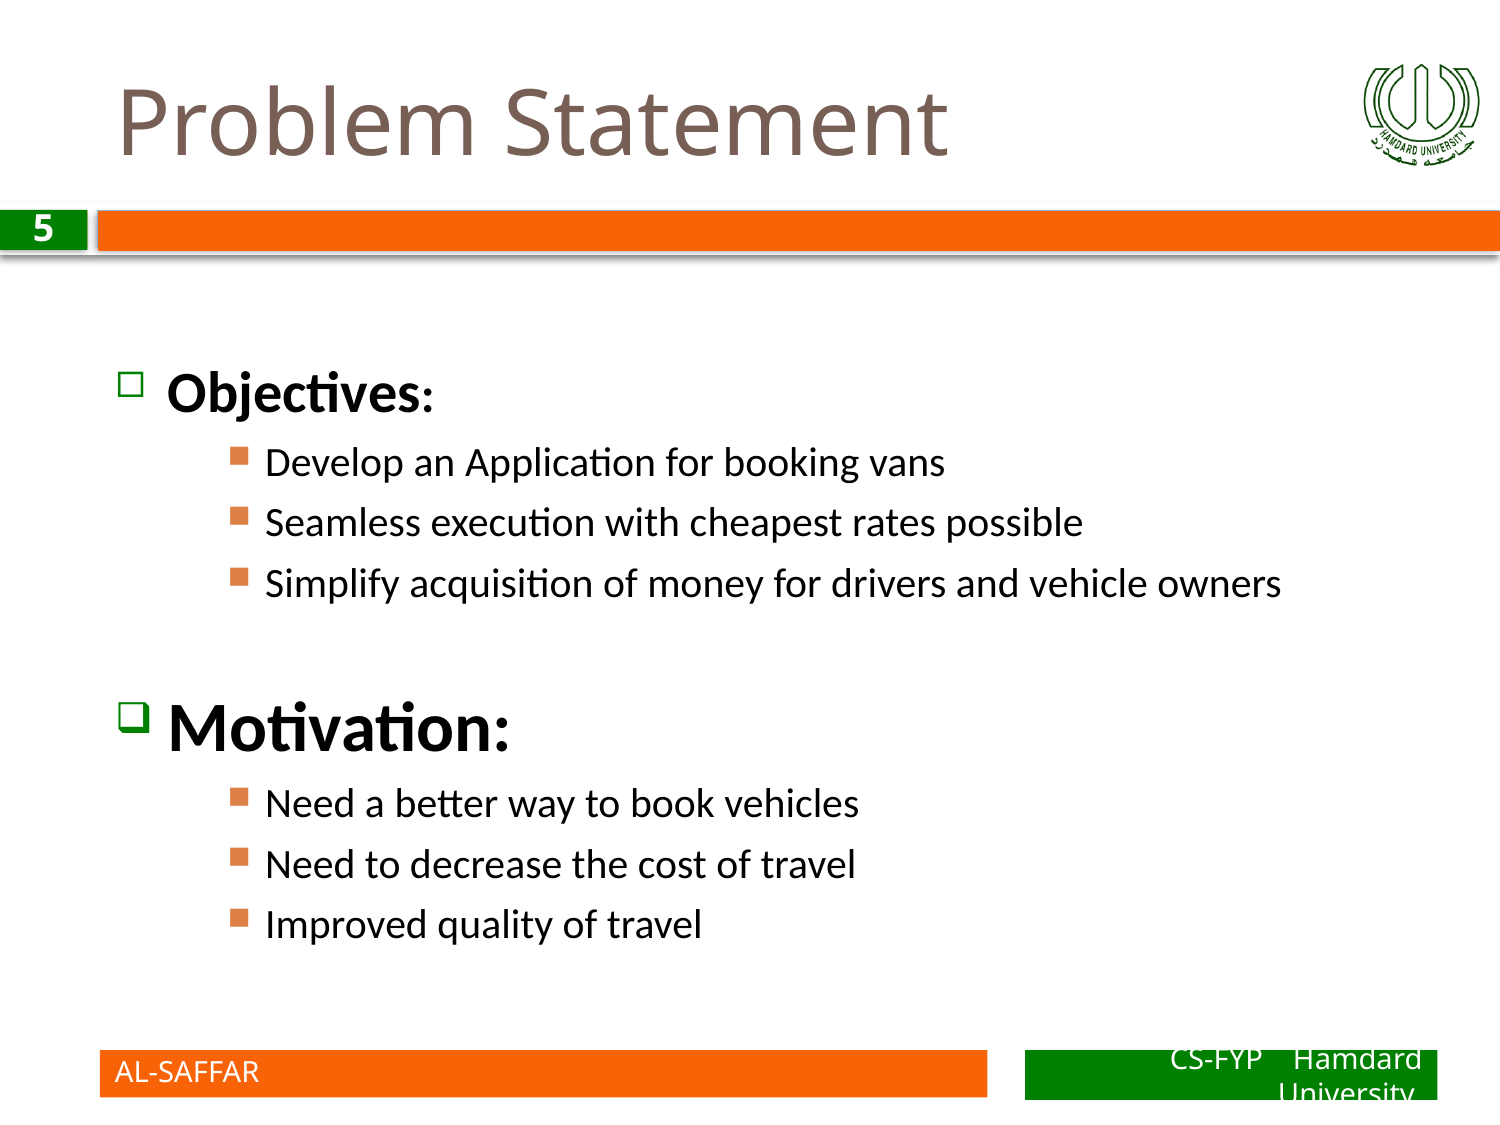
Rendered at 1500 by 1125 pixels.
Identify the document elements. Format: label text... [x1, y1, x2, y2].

title Problem Statement [100, 37, 1350, 200]
slide_number CS-FYP Hamdard University [1025, 1050, 1438, 1100]
list Objectives: Develop an Application for booking vans Seamless execution with cheapest rates possible Simplify acquisition of money for drivers and vehicle owners Motivation: Need a better way to book vehicles Need to decrease the cost of travel Improved quality of travel [100, 262, 1438, 1000]
footer AL-SAFFAR [99, 1050, 988, 1098]
slide_number 5 [0, 209, 88, 250]
picture [1362, 62, 1483, 168]
